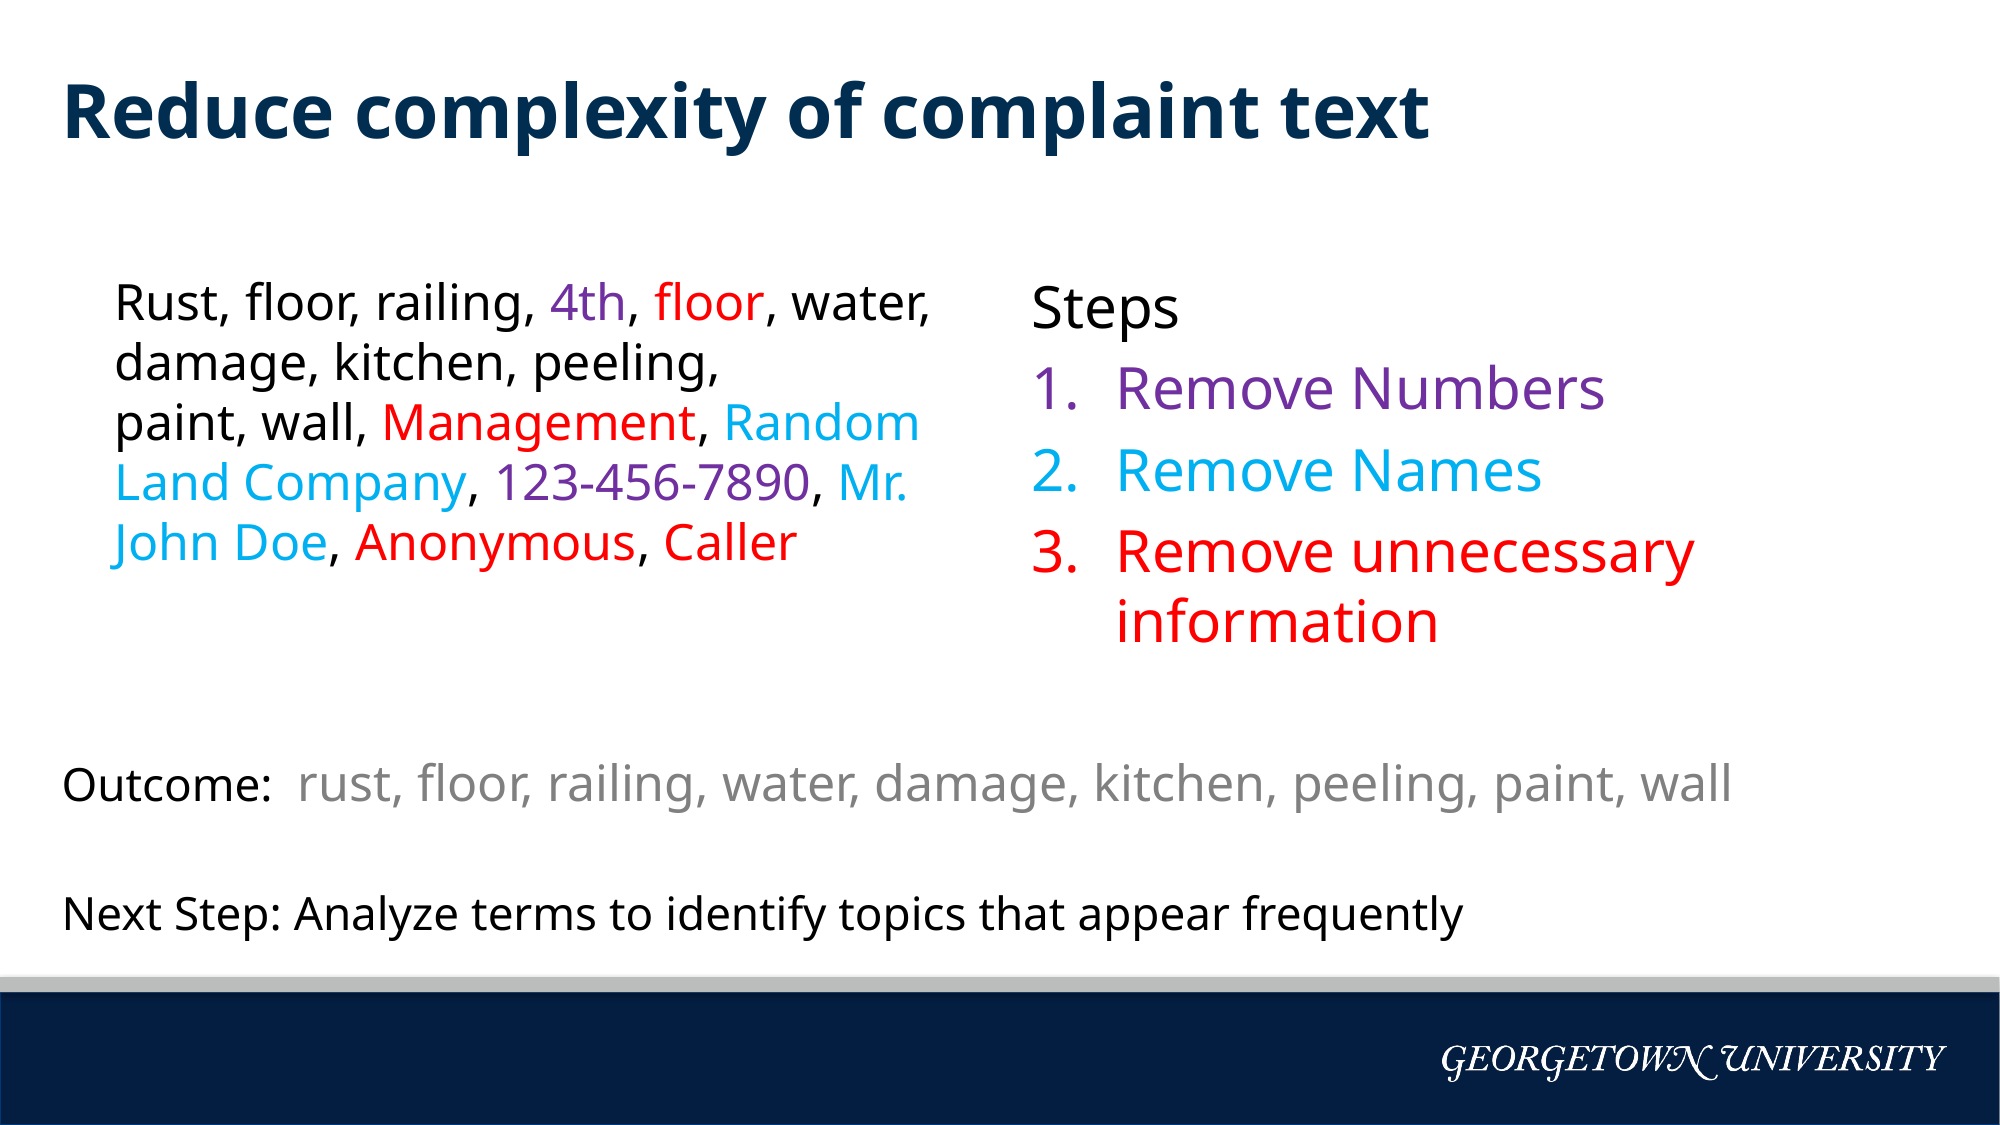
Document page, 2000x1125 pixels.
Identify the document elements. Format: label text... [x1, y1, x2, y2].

list Rust, floor, railing, 4th, floor, water, damage, kitchen, peeling, paint, wall, Management, Random Land Company, 123-456-7890, Mr. John Doe, Anonymous, Caller [99, 262, 984, 744]
list Steps Remove Numbers Remove Names Remove unnecessary information [1016, 262, 1900, 745]
text_box Outcome: rust, floor, railing, water, damage, kitchen, peeling, paint, wall Next Step: Analyze terms to identify topics that appear frequently [46, 744, 1792, 987]
title Reduce complexity of complaint text [46, 56, 1947, 201]
picture [1442, 1045, 1947, 1082]
